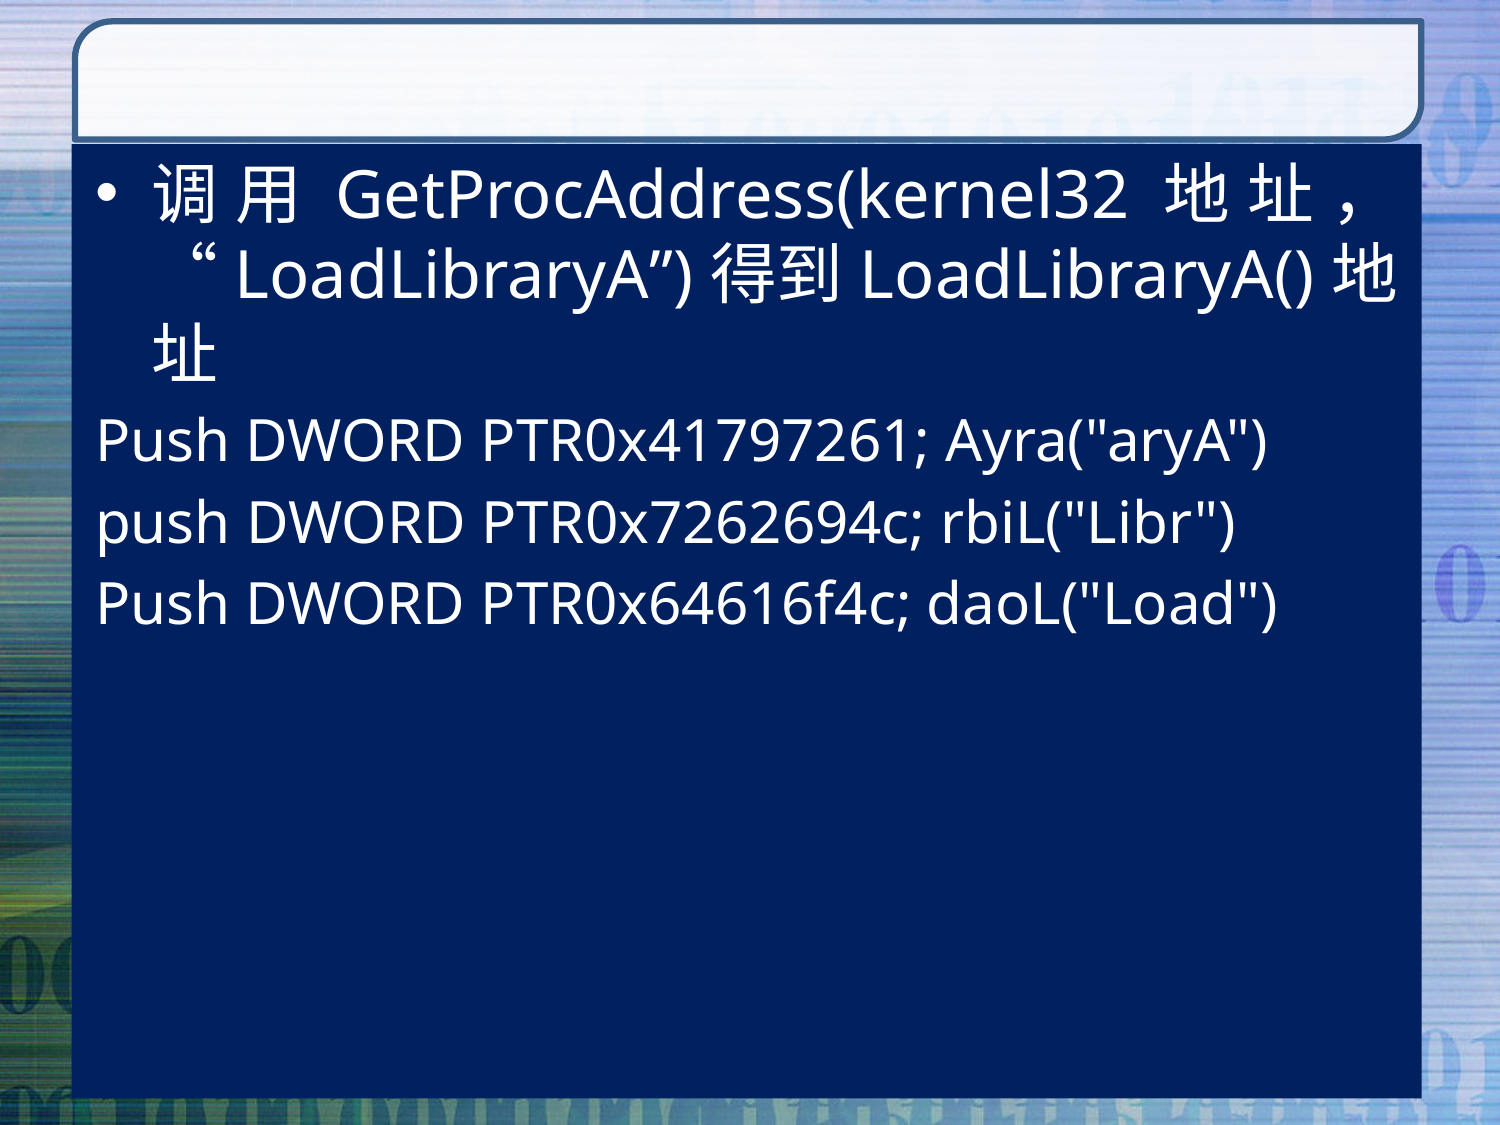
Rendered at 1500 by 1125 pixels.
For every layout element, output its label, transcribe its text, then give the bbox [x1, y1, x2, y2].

list 调用GetProcAddress(kernel32地址，“LoadLibraryA”)得到LoadLibraryA()地址 Push DWORD PTR0x41797261; Ayra("aryA") push DWORD PTR0x7262694c; rbiL("Libr") Push DWORD PTR0x64616f4c; daoL("Load") [71, 144, 1422, 1099]
picture [0, 0, 1500, 1125]
